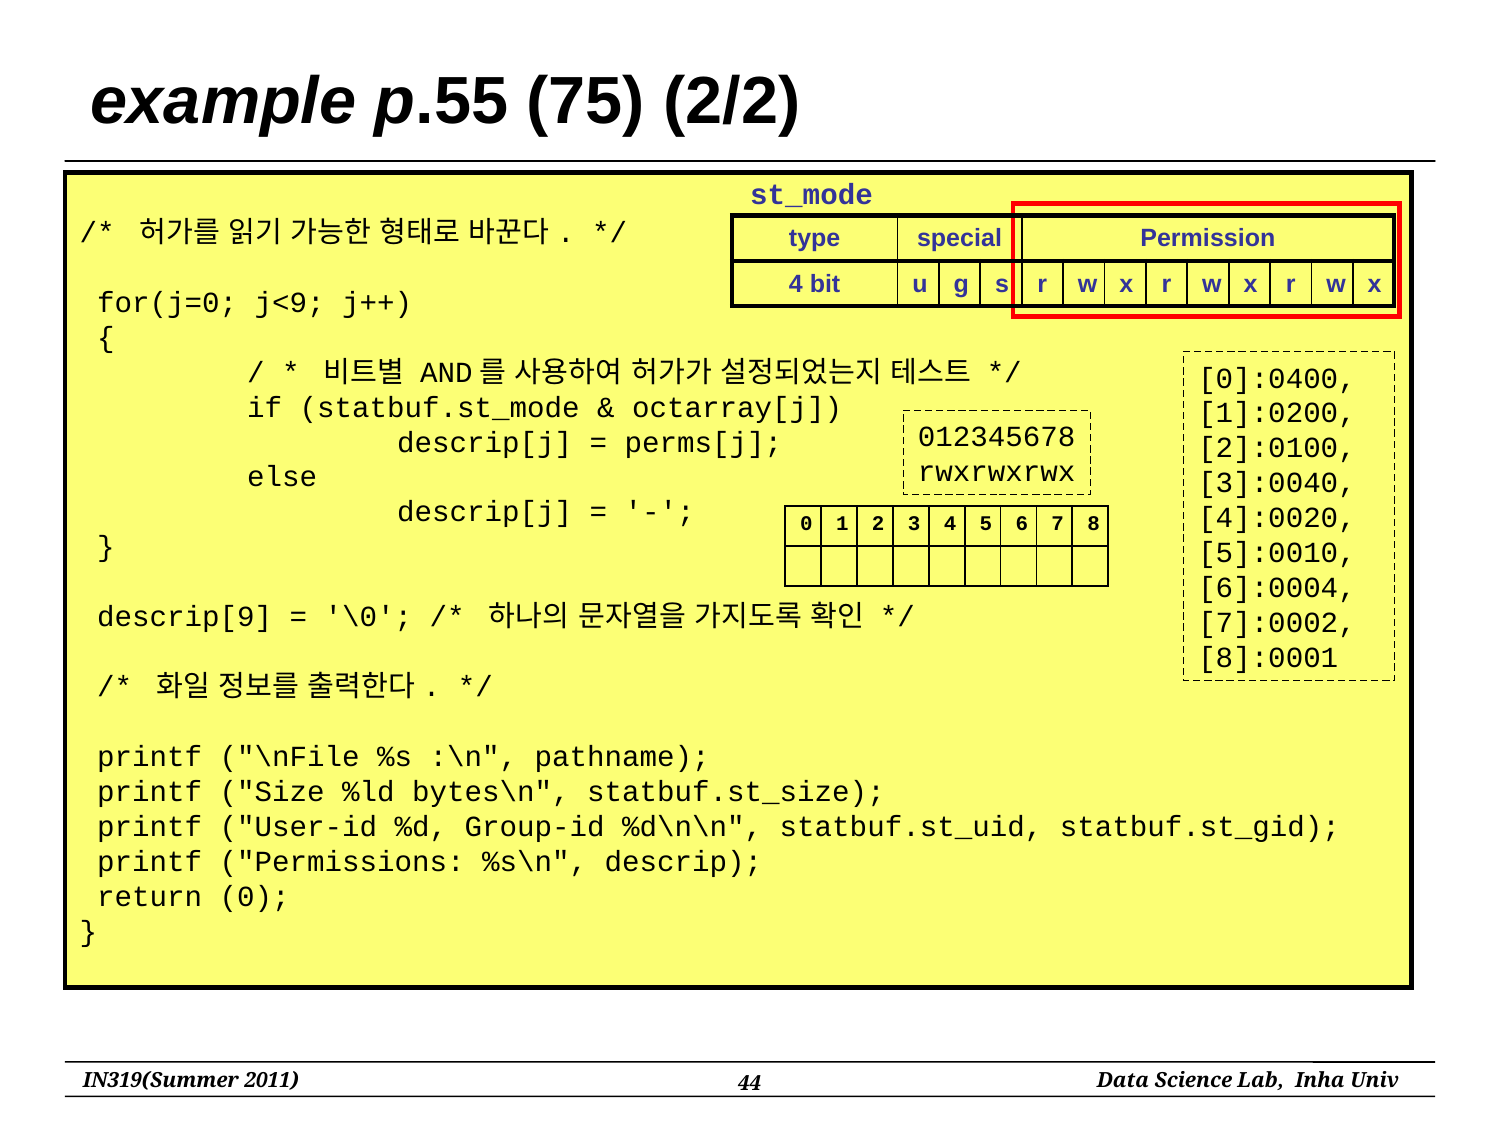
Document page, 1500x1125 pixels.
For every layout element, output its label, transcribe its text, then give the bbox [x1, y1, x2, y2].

text_box 012345678 rwxrwxrwx [903, 410, 1091, 495]
table_cell [786, 547, 820, 585]
table_header 6 [1001, 507, 1036, 545]
table_cell x [1105, 263, 1145, 304]
table_header 3 [894, 507, 928, 545]
text_box [1013, 203, 1400, 317]
table_header type [734, 218, 897, 259]
text_box [0]:0400, [1]:0200, [2]:0100, [3]:0040, [4]:0020, [5]:0010, [6]:0004, [7]:0002, [8]:0001 [1183, 351, 1395, 681]
table_header 1 [822, 507, 856, 545]
table_header 0 [786, 507, 820, 545]
table_cell [966, 547, 1000, 585]
table_header special [898, 218, 1021, 259]
table_cell r [1023, 263, 1062, 304]
slide_number 44 [574, 1061, 925, 1109]
table_cell x [1230, 263, 1269, 304]
text_box st_mode [735, 167, 888, 213]
table_header 8 [1073, 507, 1107, 545]
table_cell [1001, 547, 1036, 585]
table_cell x [1354, 263, 1392, 304]
table_header 2 [858, 507, 892, 545]
table_cell r [1147, 263, 1186, 304]
table_cell u [898, 263, 938, 304]
table_cell [930, 547, 964, 585]
table_cell g [940, 263, 979, 304]
table_cell [894, 547, 928, 585]
table_cell [1037, 547, 1071, 585]
text_box /* 허가를 읽기 가능한 형태로 바꾼다. */ for(j=0; j<9; j++) { / * 비트별 AND를 사용하여 허가가 설정되었는지 테스트 */ if (statbuf.st_mode & octarray[j]) descrip[j] = perms[j]; else descrip[j] = '-'; } descrip[9] = '\0'; /* 하나의 문자열을 가지도록 확인 */ /* 화일 정보를 출력한다. */ printf ("\nFile %s :\n", pathname); printf ("Size %ld bytes\n", statbuf.st_size); printf ("User-id %d, Group-id %d\n\n", statbuf.st_uid, statbuf.st_gid); printf ("Permissions: %s\n", descrip); return (0); } [64, 172, 1412, 988]
table_cell s [981, 263, 1021, 304]
table_cell [1073, 547, 1107, 585]
table_cell w [1064, 263, 1104, 304]
table_cell r [1271, 263, 1311, 304]
table_header Permission [1023, 218, 1392, 259]
table_cell [858, 547, 892, 585]
table_header 7 [1037, 507, 1071, 545]
table_cell w [1312, 263, 1352, 304]
table_header 5 [966, 507, 1000, 545]
table_cell [822, 547, 856, 585]
table_cell w [1188, 263, 1228, 304]
title example p.55 (75) (2/2) [74, 44, 1426, 150]
table_cell 4 bit [734, 263, 897, 304]
